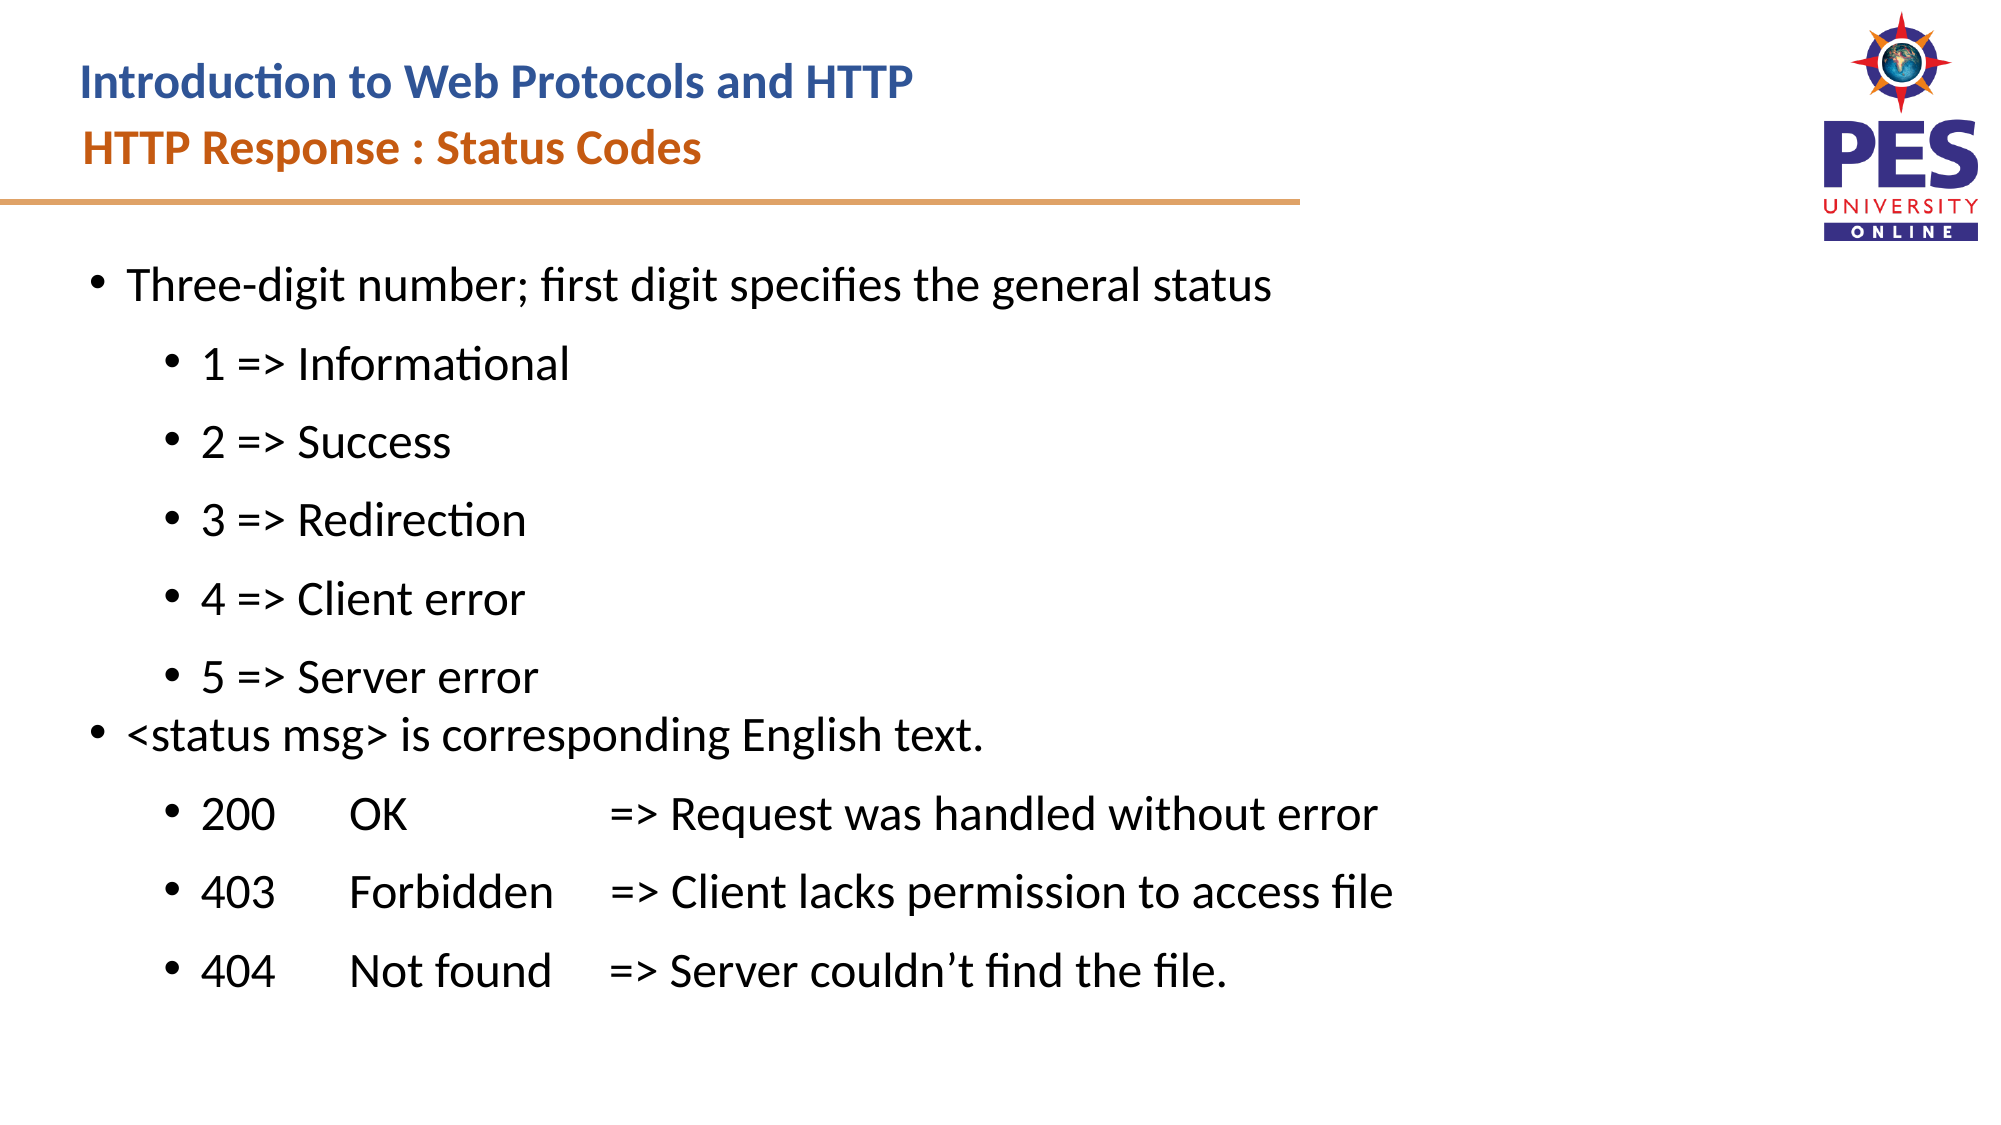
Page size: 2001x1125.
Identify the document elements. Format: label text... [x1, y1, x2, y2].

list Three-digit number; first digit specifies the general status 1 => Informational 2 => Success 3 => Redirection 4 => Client error 5 => Server error <status msg> is corresponding English text. 200 OK => Request was handled without error 403 Forbidden => Client lacks permission to access file 404 Not found => Server couldn’t find the file. [0, 256, 1417, 1014]
text_box Introduction to Web Protocols and HTTP [64, 41, 1295, 117]
text_box HTTP Response : Status Codes [67, 106, 1381, 182]
picture [1824, 11, 1978, 242]
